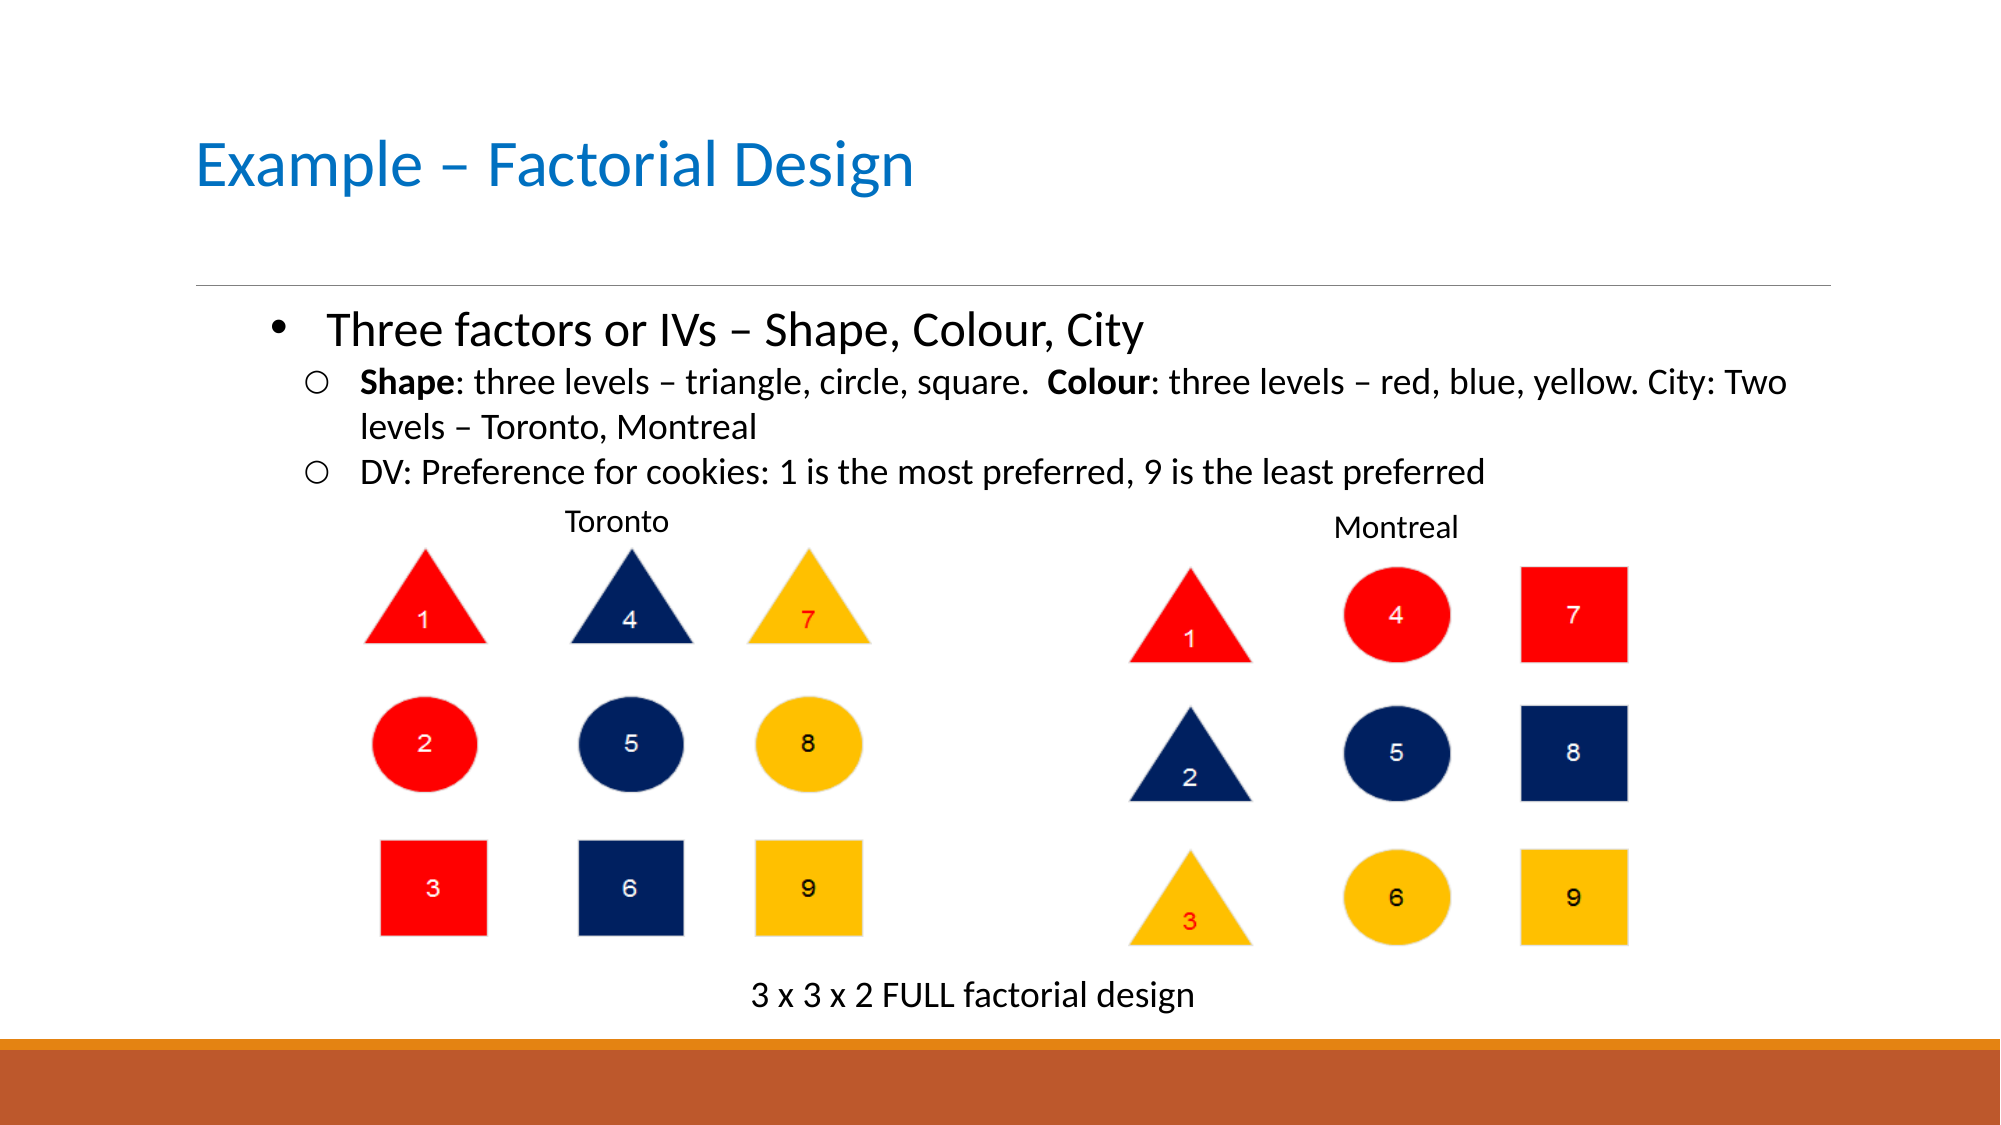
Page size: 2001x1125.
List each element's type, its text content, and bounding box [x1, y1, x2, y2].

picture [1128, 566, 1629, 950]
text_box 3 x 3 x 2 FULL factorial design [735, 963, 1211, 1023]
text_box Toronto [550, 492, 685, 544]
list Three factors or IVs – Shape, Colour, City Shape: three levels – triangle, circle, square. Colour: three levels – red, blue, yellow. City: Two levels – Toronto, Montreal DV: Preference for cookies: 1 is the most preferred, 9 is the least preferred [180, 289, 1830, 503]
picture [362, 547, 872, 938]
text_box Montreal [1318, 497, 1475, 553]
title Example – Factorial Design [180, 47, 1830, 285]
